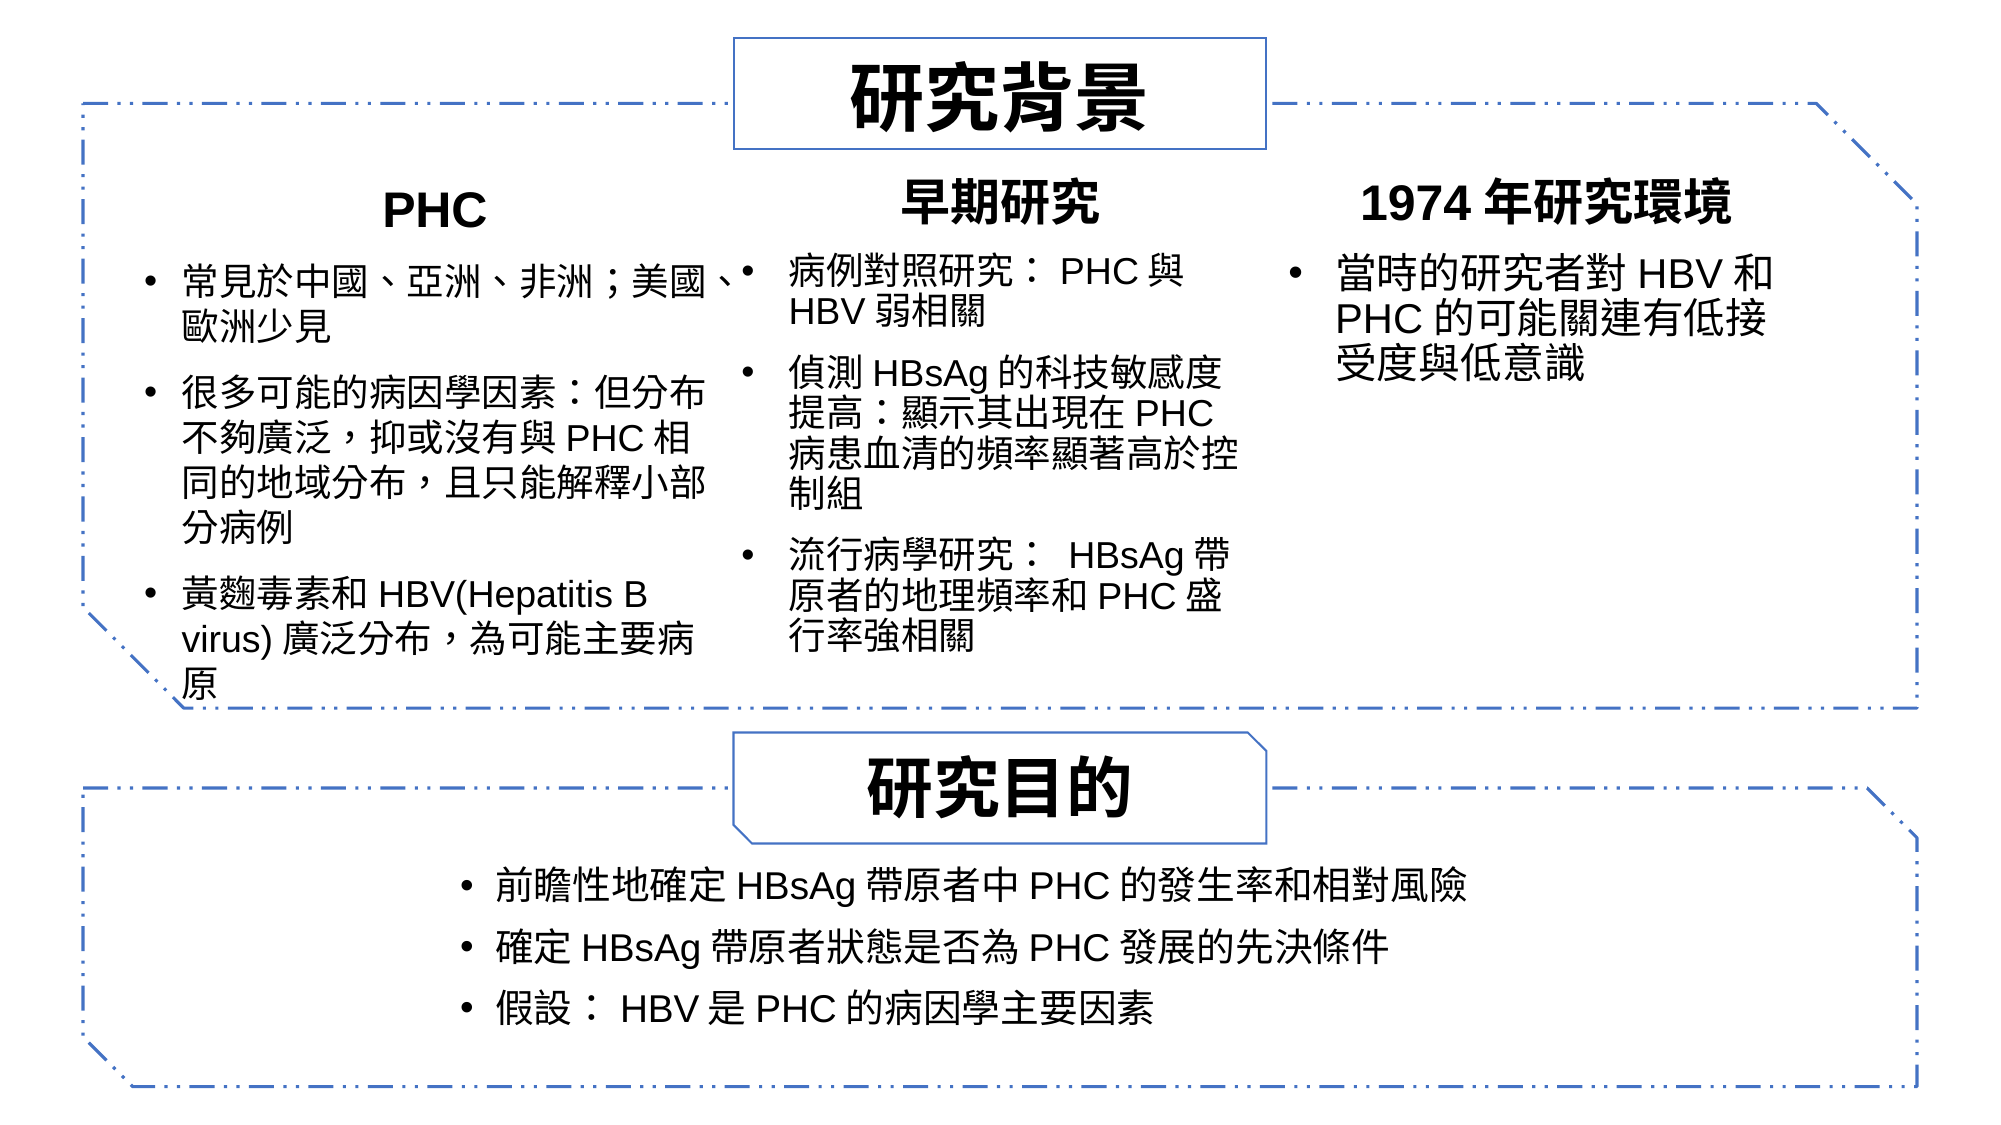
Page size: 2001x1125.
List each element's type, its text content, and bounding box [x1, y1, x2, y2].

title 研究背景 [733, 37, 1267, 150]
text_box [83, 788, 1917, 1087]
text_box 早期研究 病例對照研究：PHC與HBV弱相關 偵測HBsAg的科技敏感度提高：顯示其出現在PHC病患血清的頻率顯著高於控制組 流行病學研究： HBsAg帶原者的地理頻率和PHC盛行率強相關 [726, 169, 1273, 549]
text_box 1974年研究環境 當時的研究者對HBV和PHC的可能關連有低接受度與低意識 [1273, 169, 1820, 549]
text_box 研究目的 [732, 731, 1268, 845]
list PHC 常見於中國、亞洲、非洲；美國、歐洲少見 很多可能的病因學因素：但分布不夠廣泛，抑或沒有與PHC相同的地域分布，且只能解釋小部分病例 黃麴毒素和HBV(Hepatitis B virus)廣泛分布，為可能主要病原 [129, 169, 726, 549]
text_box [83, 103, 1917, 709]
list 前瞻性地確定HBsAg帶原者中PHC的發生率和相對風險 確定HBsAg帶原者狀態是否為PHC發展的先決條件 假設：HBV是PHC的病因學主要因素 [445, 858, 1555, 1067]
